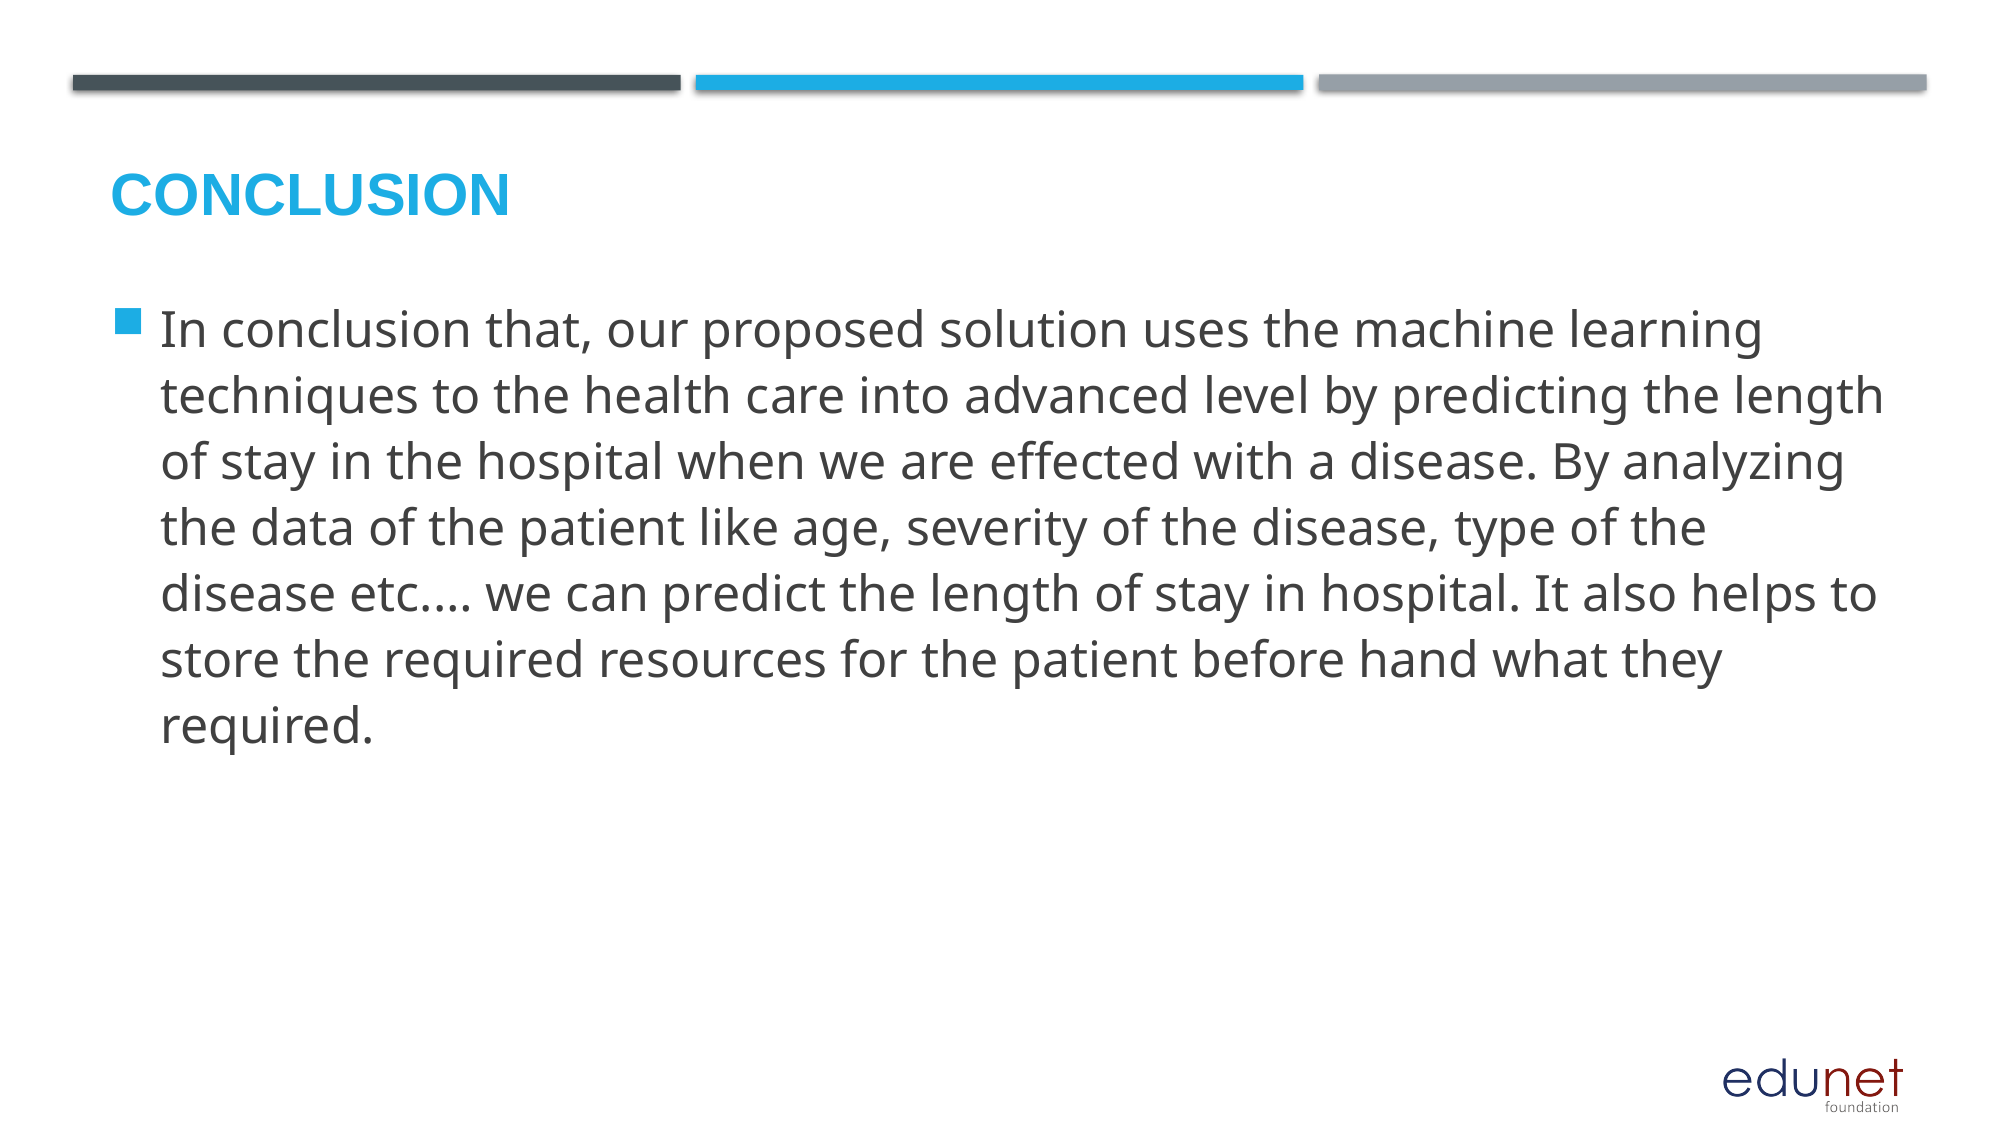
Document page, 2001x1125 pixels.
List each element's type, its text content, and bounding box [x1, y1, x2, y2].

picture [1719, 1056, 1905, 1116]
list In conclusion that, our proposed solution uses the machine learning techniques to the health care into advanced level by predicting the length of stay in the hospital when we are effected with a disease. By analyzing the data of the patient like age, severity of the disease, type of the disease etc.… we can predict the length of stay in hospital. It also helps to store the required resources for the patient before hand what they required. [95, 264, 1905, 780]
title Conclusion [95, 148, 1905, 236]
